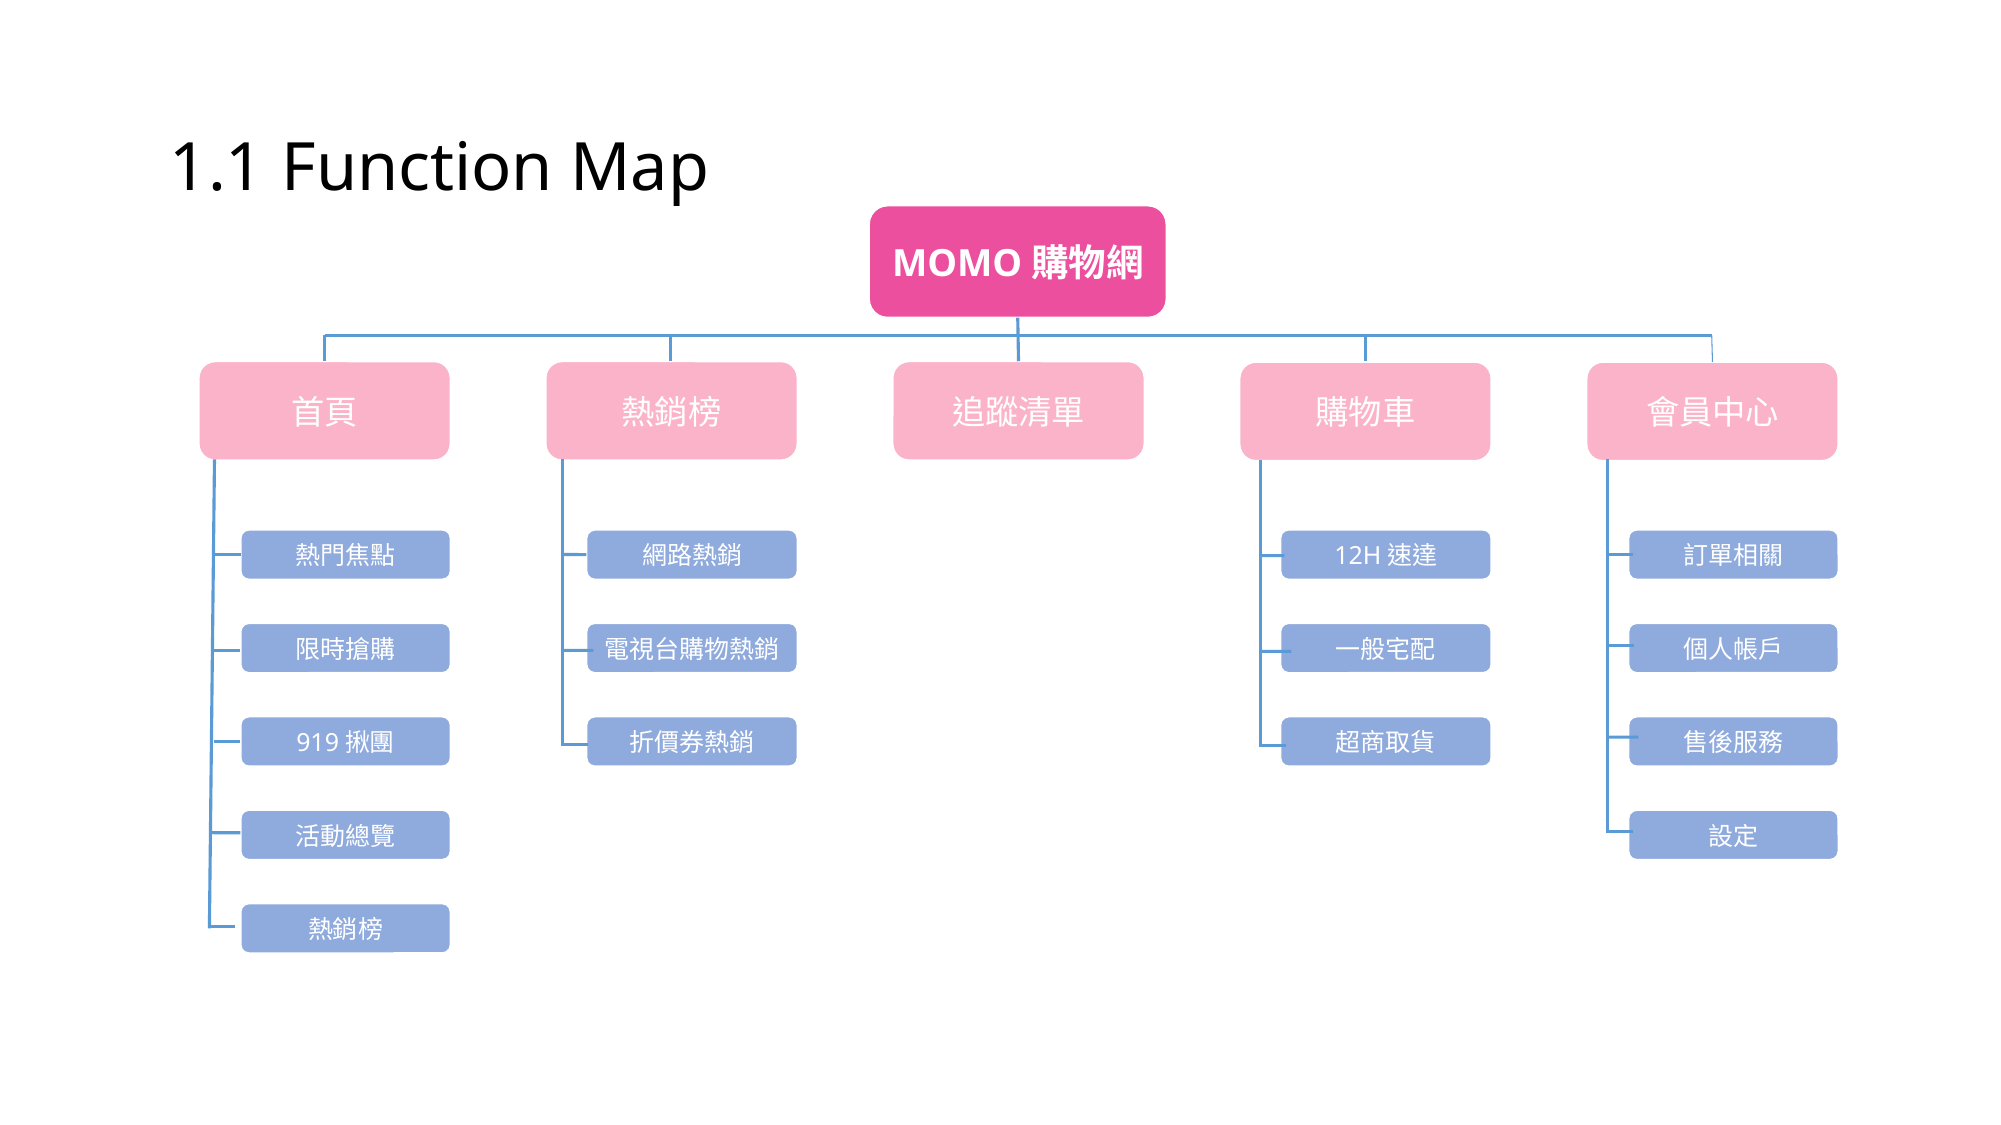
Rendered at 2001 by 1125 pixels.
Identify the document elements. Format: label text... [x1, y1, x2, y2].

text_box 熱銷榜 [239, 902, 452, 955]
text_box 熱銷榜 [544, 360, 799, 462]
text_box 超商取貨 [1279, 715, 1493, 768]
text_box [209, 459, 215, 832]
text_box 設定 [1627, 808, 1840, 861]
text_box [209, 833, 215, 926]
text_box 12H速達 [1279, 528, 1493, 581]
text_box 活動總覽 [239, 808, 452, 861]
text_box 追蹤清單 [891, 360, 1146, 462]
text_box 會員中心 [1585, 360, 1840, 463]
text_box 網路熱銷 [585, 528, 799, 581]
title 1.1 Function Map [137, 59, 1863, 278]
text_box 首頁 [197, 360, 452, 462]
text_box 售後服務 [1627, 715, 1840, 768]
text_box 一般宅配 [1279, 621, 1493, 675]
text_box 電視台購物熱銷 [585, 621, 799, 675]
text_box 熱門焦點 [239, 528, 452, 581]
text_box MOMO購物網 [867, 204, 1168, 319]
text_box 訂單相關 [1627, 528, 1840, 581]
text_box 購物車 [1238, 360, 1493, 463]
text_box 限時搶購 [239, 621, 452, 675]
text_box 個人帳戶 [1627, 621, 1840, 675]
text_box 折價券熱銷 [585, 715, 799, 768]
text_box 919揪團 [239, 715, 452, 768]
